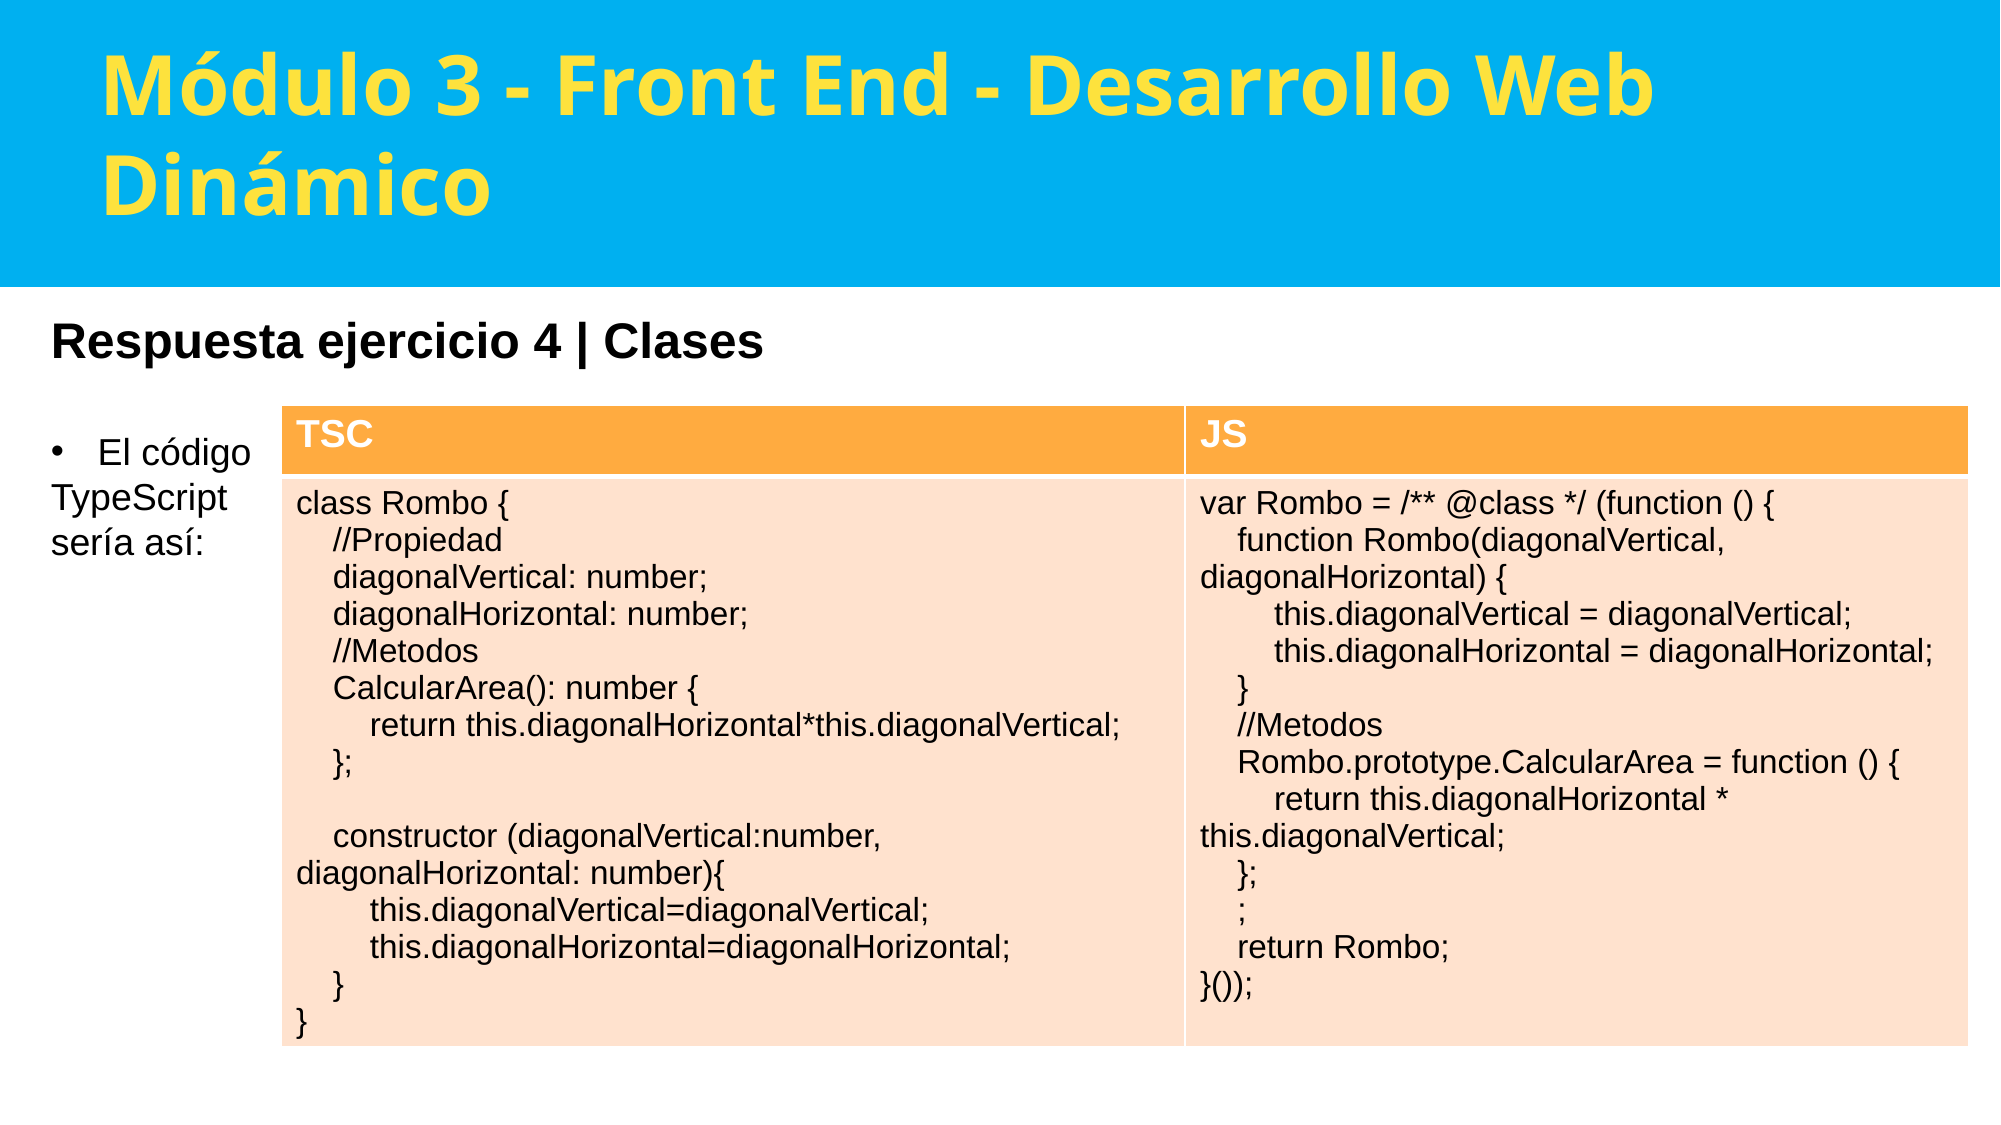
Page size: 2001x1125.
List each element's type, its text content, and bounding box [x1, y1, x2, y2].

text_box Módulo 3 - Front End - Desarrollo Web Dinámico [92, 24, 1901, 222]
table_cell class Rombo { //Propiedad diagonalVertical: number; diagonalHorizontal: number; //Metodos CalcularArea(): number { return this.diagonalHorizontal*this.diagonalVertical; }; constructor (diagonalVertical:number, diagonalHorizontal: number){ this.diagonalVertical=diagonalVertical; this.diagonalHorizontal=diagonalHorizontal; } } [282, 479, 1184, 1046]
table_header JS [1186, 406, 1968, 474]
text_box [0, 0, 2000, 287]
text_box Respuesta ejercicio 4 | Clases El código TypeScript sería así: [30, 312, 1857, 725]
table_header TSC [282, 406, 1184, 474]
table_cell var Rombo = /** @class */ (function () { function Rombo(diagonalVertical, diagonalHorizontal) { this.diagonalVertical = diagonalVertical; this.diagonalHorizontal = diagonalHorizontal; } //Metodos Rombo.prototype.CalcularArea = function () { return this.diagonalHorizontal * this.diagonalVertical; }; ; return Rombo; }()); [1186, 479, 1968, 1046]
picture [1647, 649, 1796, 799]
